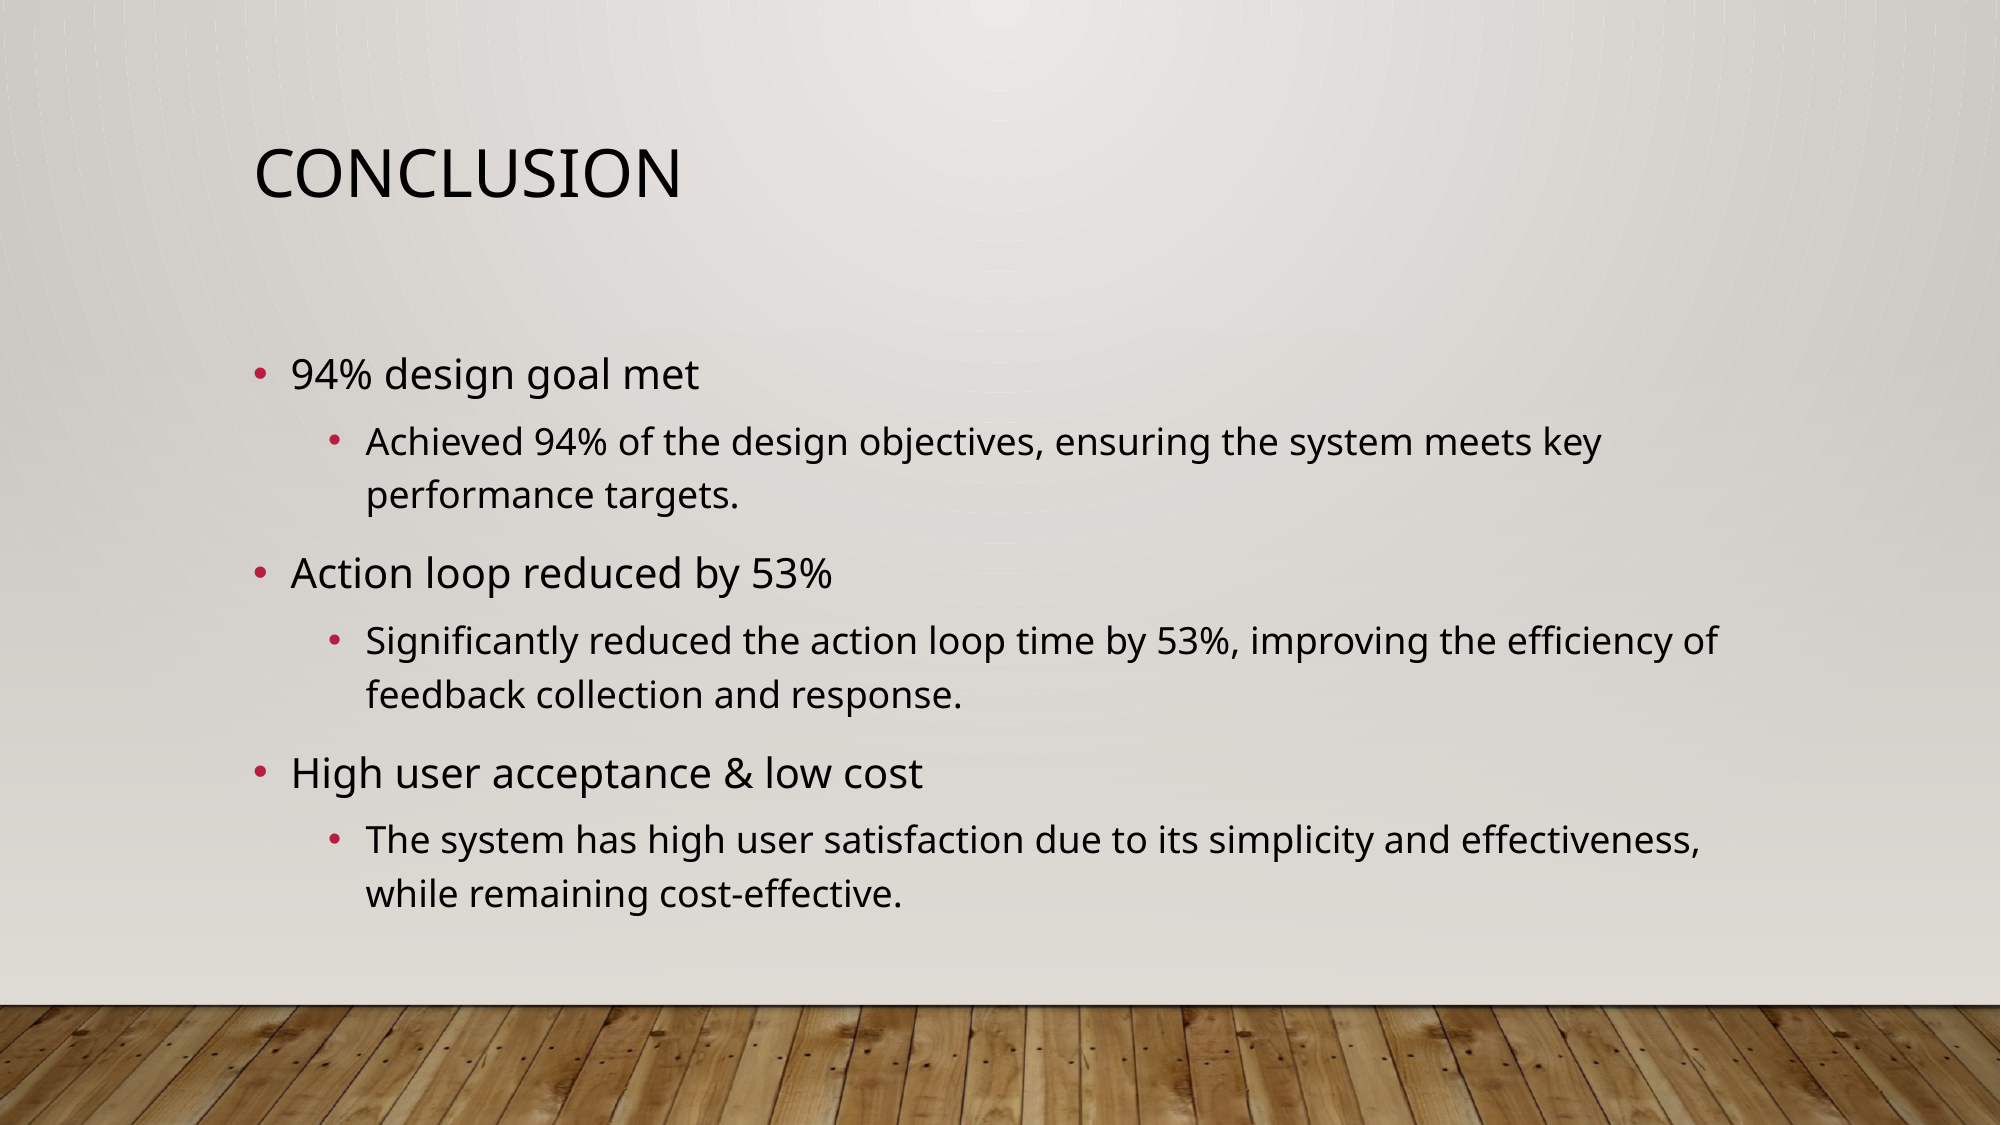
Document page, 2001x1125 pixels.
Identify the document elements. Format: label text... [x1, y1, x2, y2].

list 94% design goal met Achieved 94% of the design objectives, ensuring the system meets key performance targets. Action loop reduced by 53% Significantly reduced the action loop time by 53%, improving the efficiency of feedback collection and response. High user acceptance & low cost The system has high user satisfaction due to its simplicity and effectiveness, while remaining cost-effective. [238, 330, 1814, 897]
picture [0, 1005, 2000, 1125]
title Conclusion [238, 131, 1814, 305]
